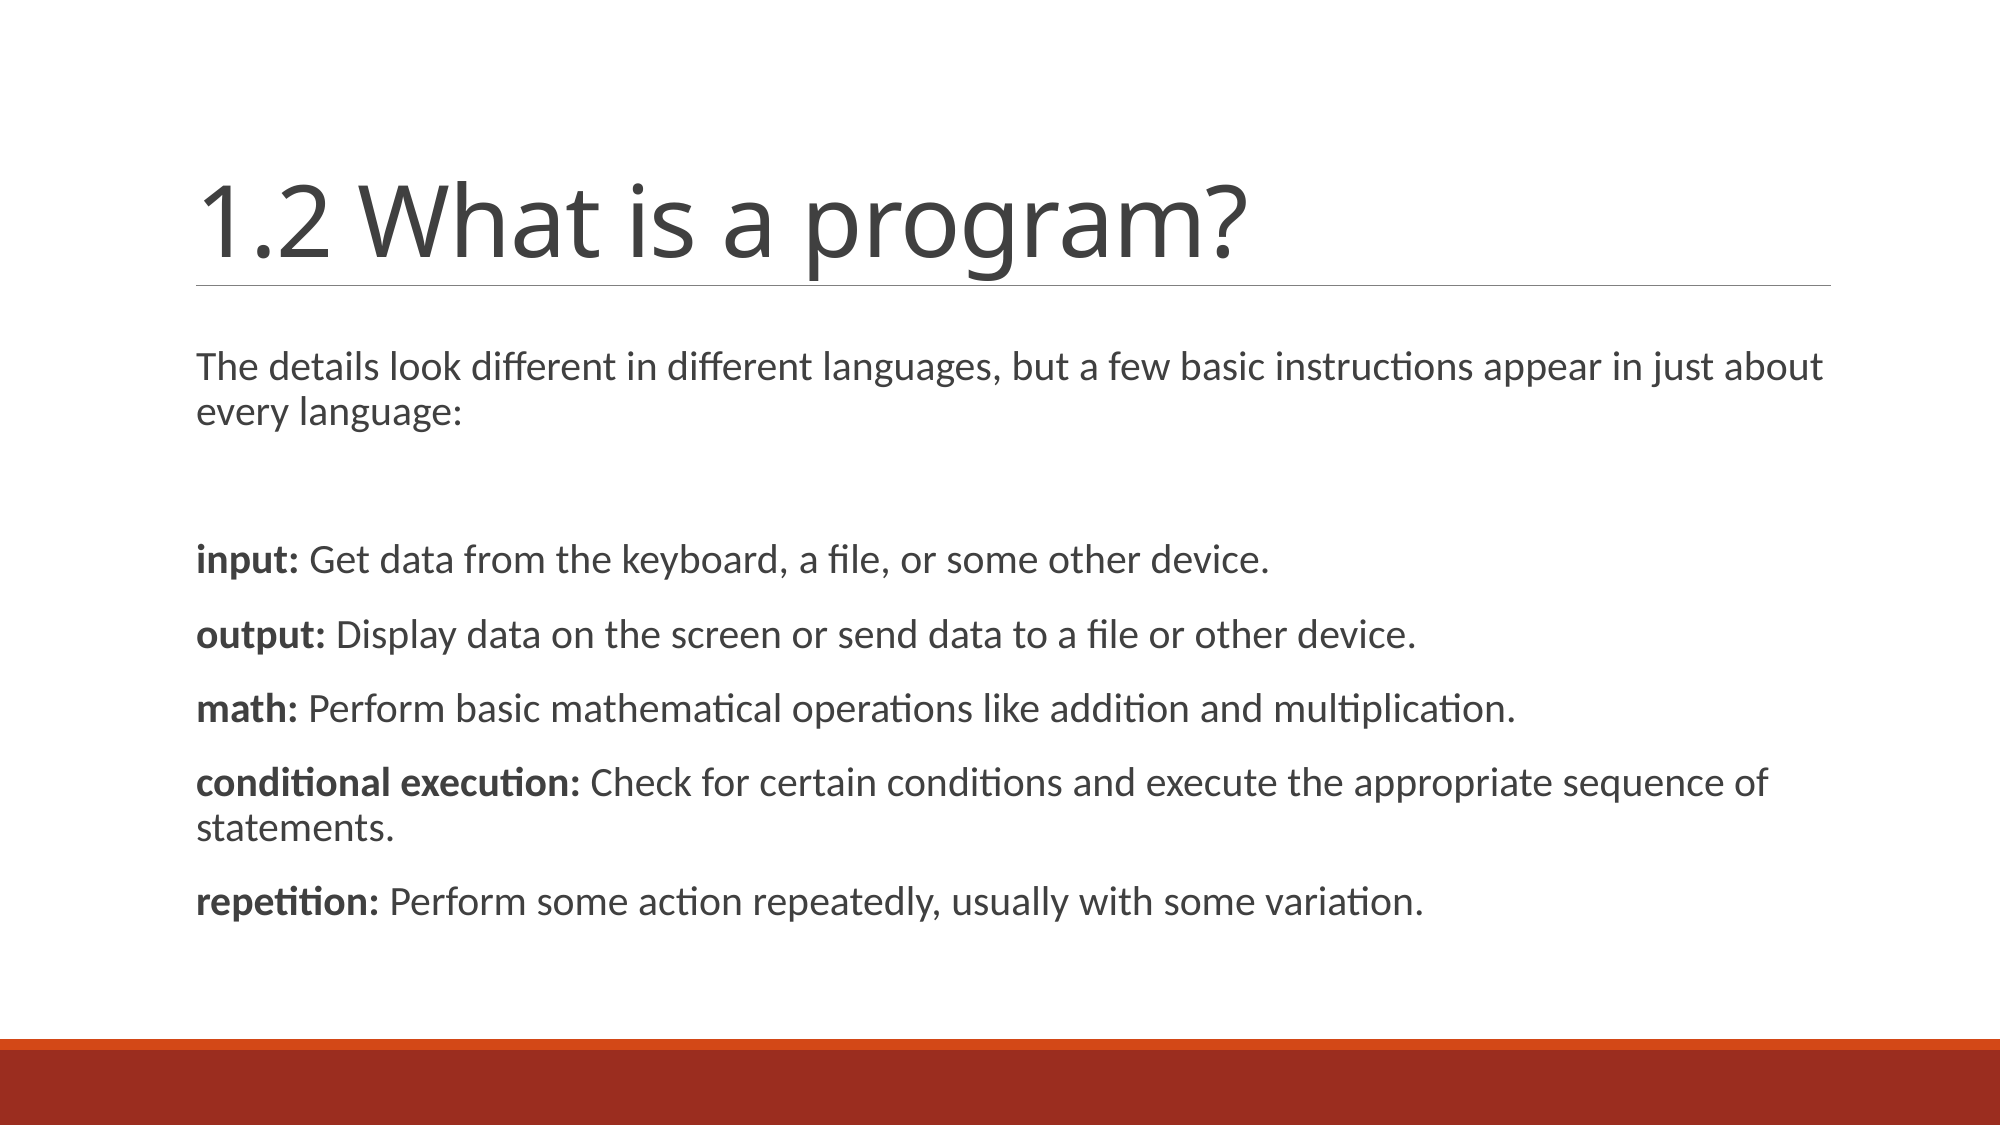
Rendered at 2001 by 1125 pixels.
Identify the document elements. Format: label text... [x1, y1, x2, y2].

list The details look different in different languages, but a few basic instructions appear in just about every language: input: Get data from the keyboard, a file, or some other device. output: Display data on the screen or send data to a file or other device. math: Perform basic mathematical operations like addition and multiplication. conditional execution: Check for certain conditions and execute the appropriate sequence of statements. repetition: Perform some action repeatedly, usually with some variation. [181, 336, 1908, 1025]
title 1.2 What is a program? [180, 47, 1830, 285]
